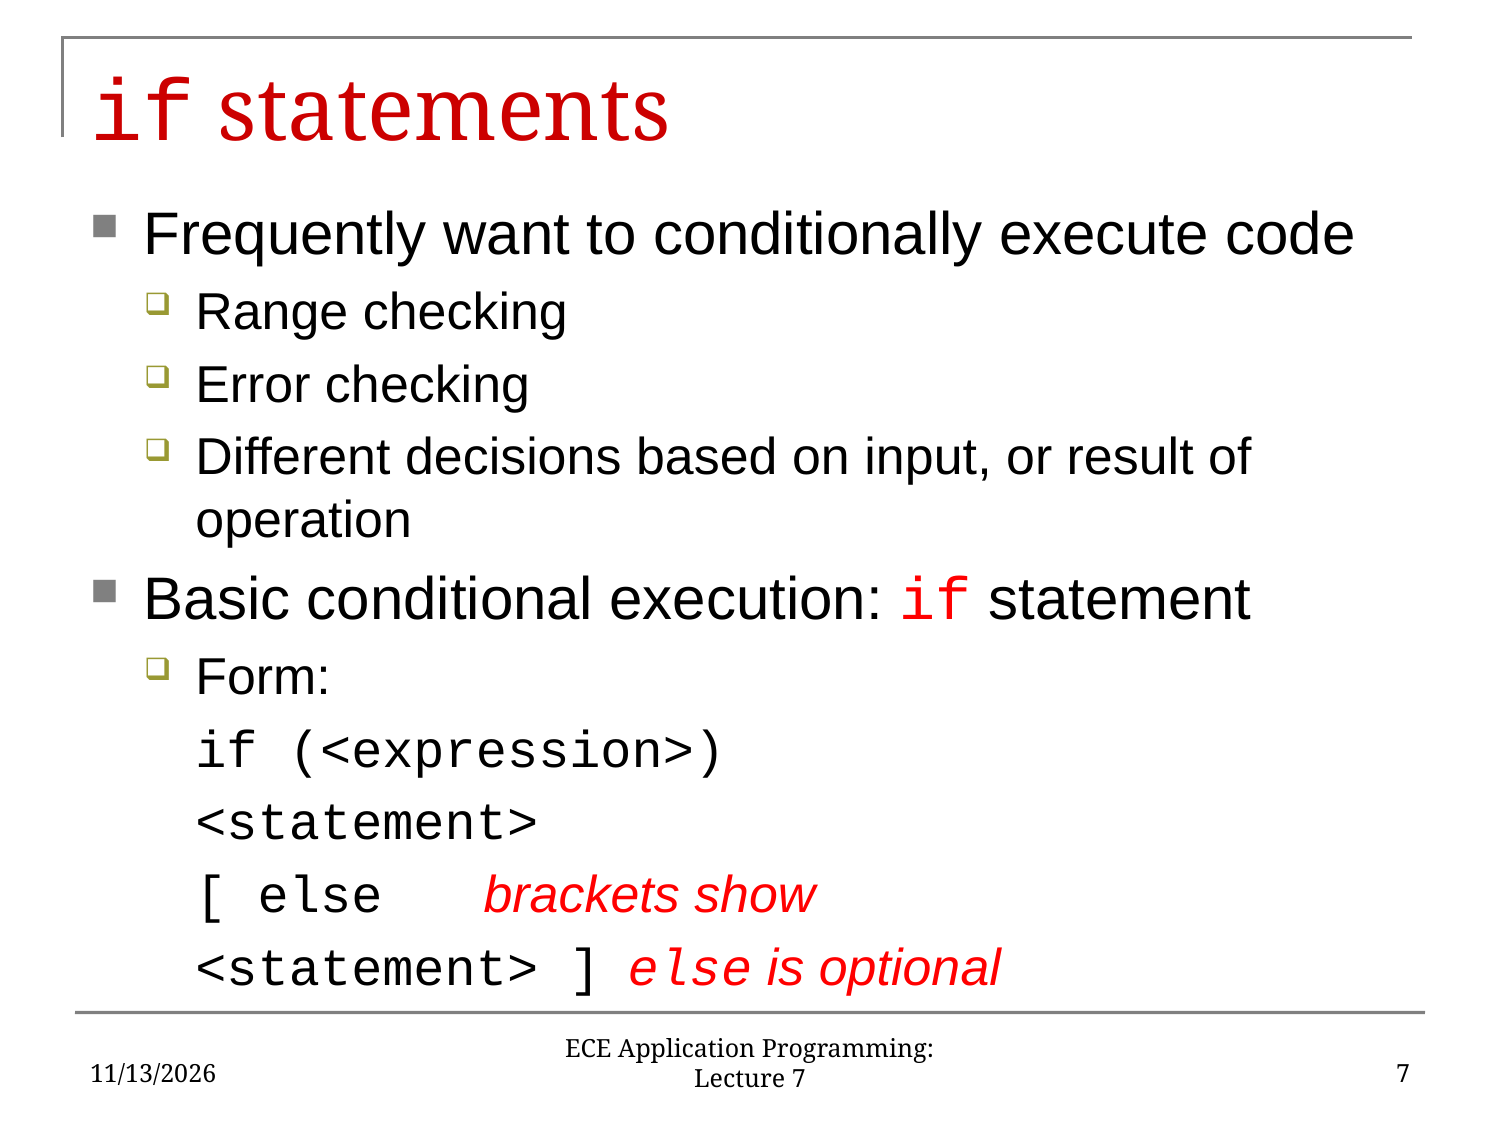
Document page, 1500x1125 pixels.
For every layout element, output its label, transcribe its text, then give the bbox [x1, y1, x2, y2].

title if statements [75, 45, 1425, 163]
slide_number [74, 1023, 426, 1100]
slide_number 7 [1074, 1023, 1426, 1100]
list Frequently want to conditionally execute code Range checking Error checking Different decisions based on input, or result of operation Basic conditional execution: if statement Form: if (<expression>) <statement> [ else brackets show <statement> ] else is optional [75, 187, 1425, 1006]
footer ECE Application Programming: Lecture 7 [512, 1024, 988, 1101]
